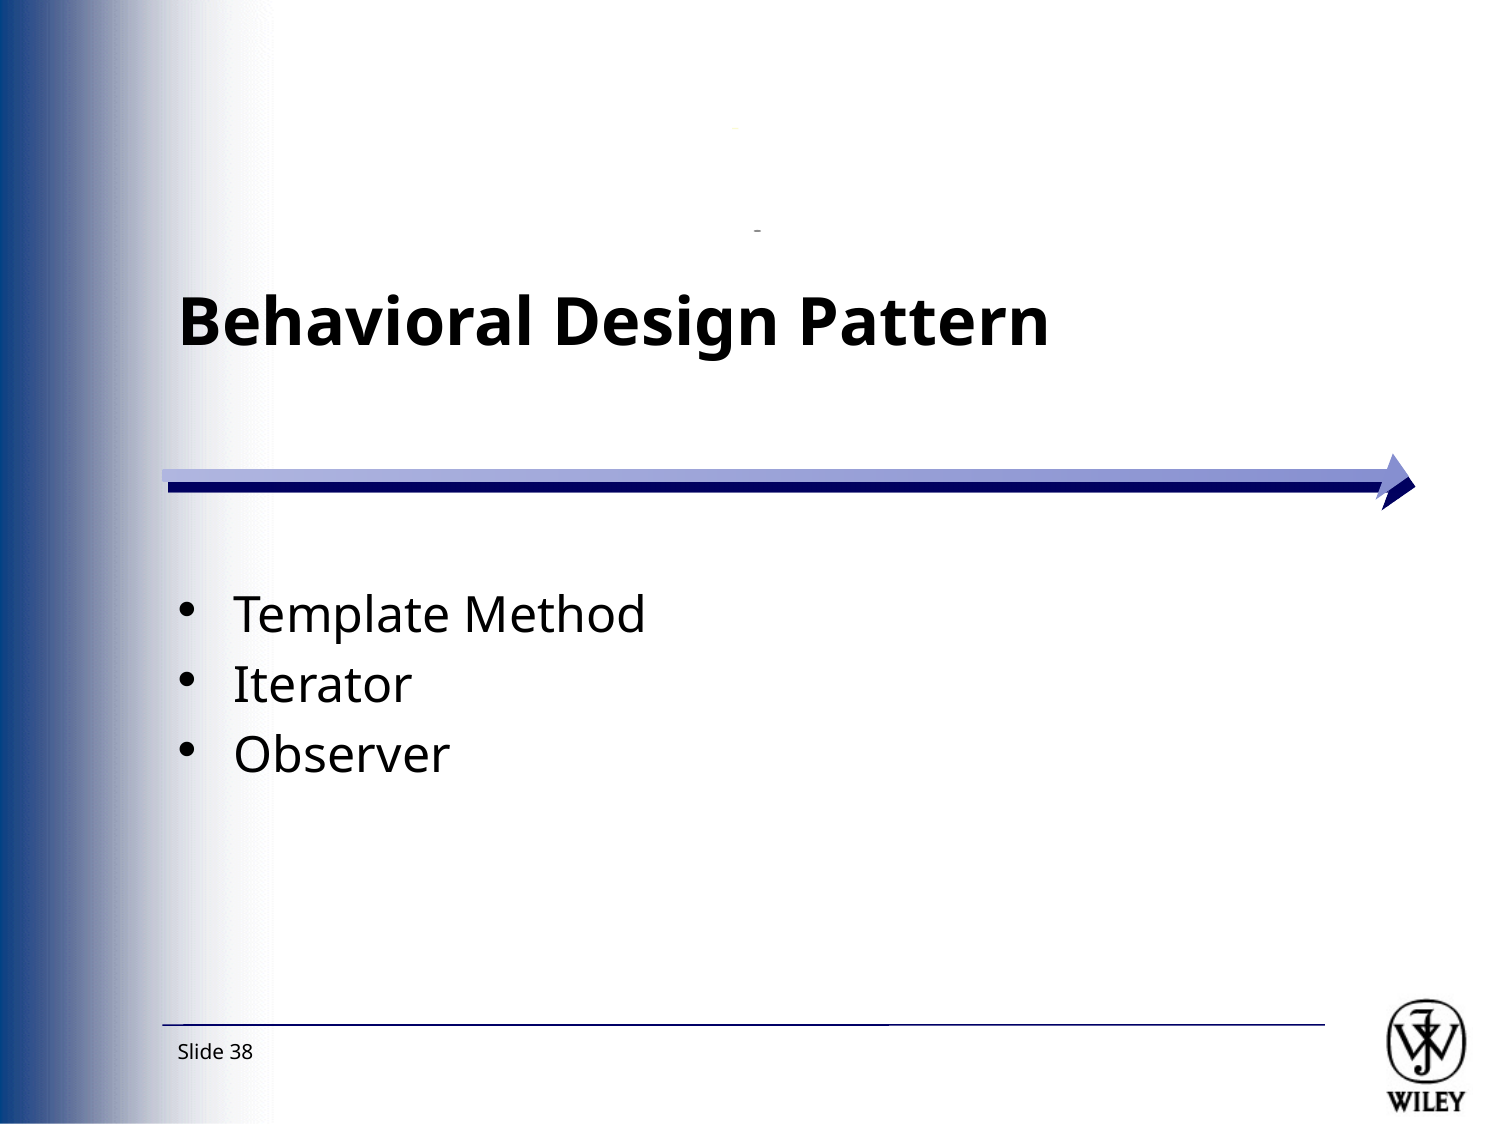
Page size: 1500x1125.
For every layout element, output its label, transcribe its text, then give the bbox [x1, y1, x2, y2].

picture [0, 0, 277, 1125]
subtitle Template Method Iterator Observer [162, 575, 1350, 900]
slide_number Slide 38 [162, 1024, 476, 1101]
title Behavioral Design Pattern [162, 187, 1388, 450]
picture [1381, 991, 1473, 1117]
